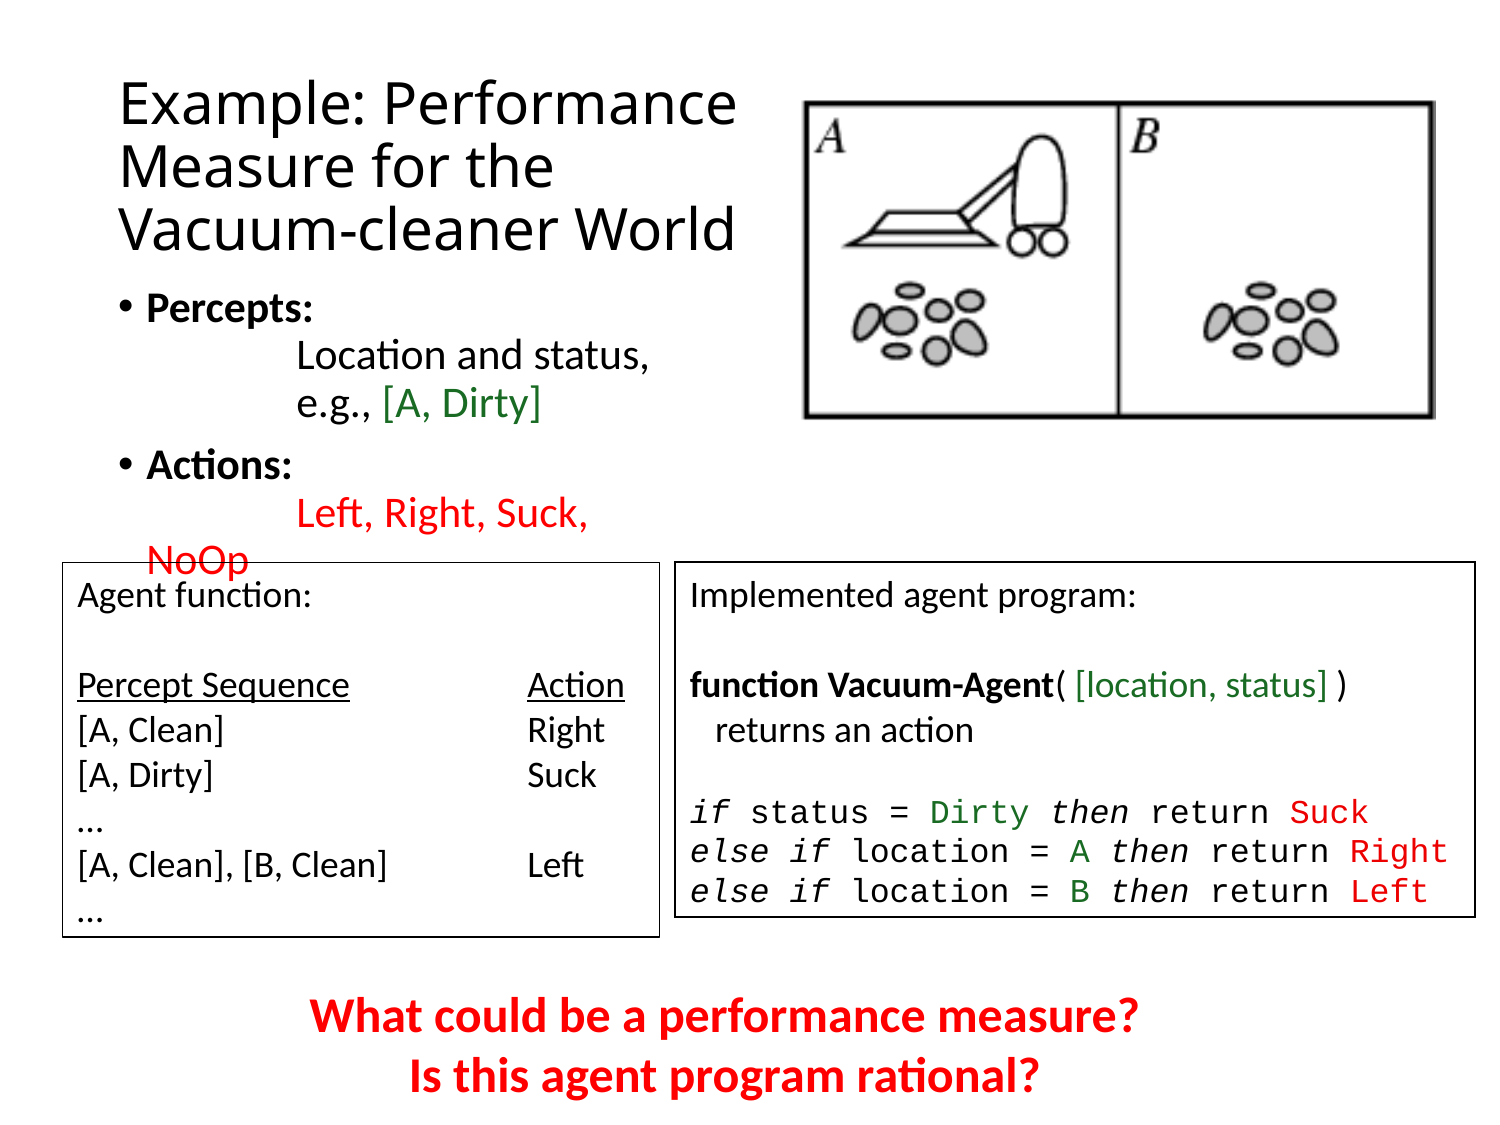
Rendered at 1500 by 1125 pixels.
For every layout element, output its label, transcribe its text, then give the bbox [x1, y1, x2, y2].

picture [799, 99, 1436, 425]
text_box What could be a performance measure? Is this agent program rational? [162, 974, 1288, 1110]
list Percepts: Location and status, e.g., [A, Dirty] Actions: Left, Right, Suck, NoOp [103, 277, 700, 603]
text_box Agent function: Percept Sequence Action [A, Clean] Right [A, Dirty] Suck … [A, Clean], [B, Clean] Left … [62, 562, 660, 938]
text_box Implemented agent program: function Vacuum-Agent( [location, status] ) returns an action if status = Dirty then return Suck else if location = A then return Right else if location = B then return Left [674, 561, 1476, 918]
title Example: Performance Measure for the Vacuum-cleaner World [103, 59, 788, 278]
